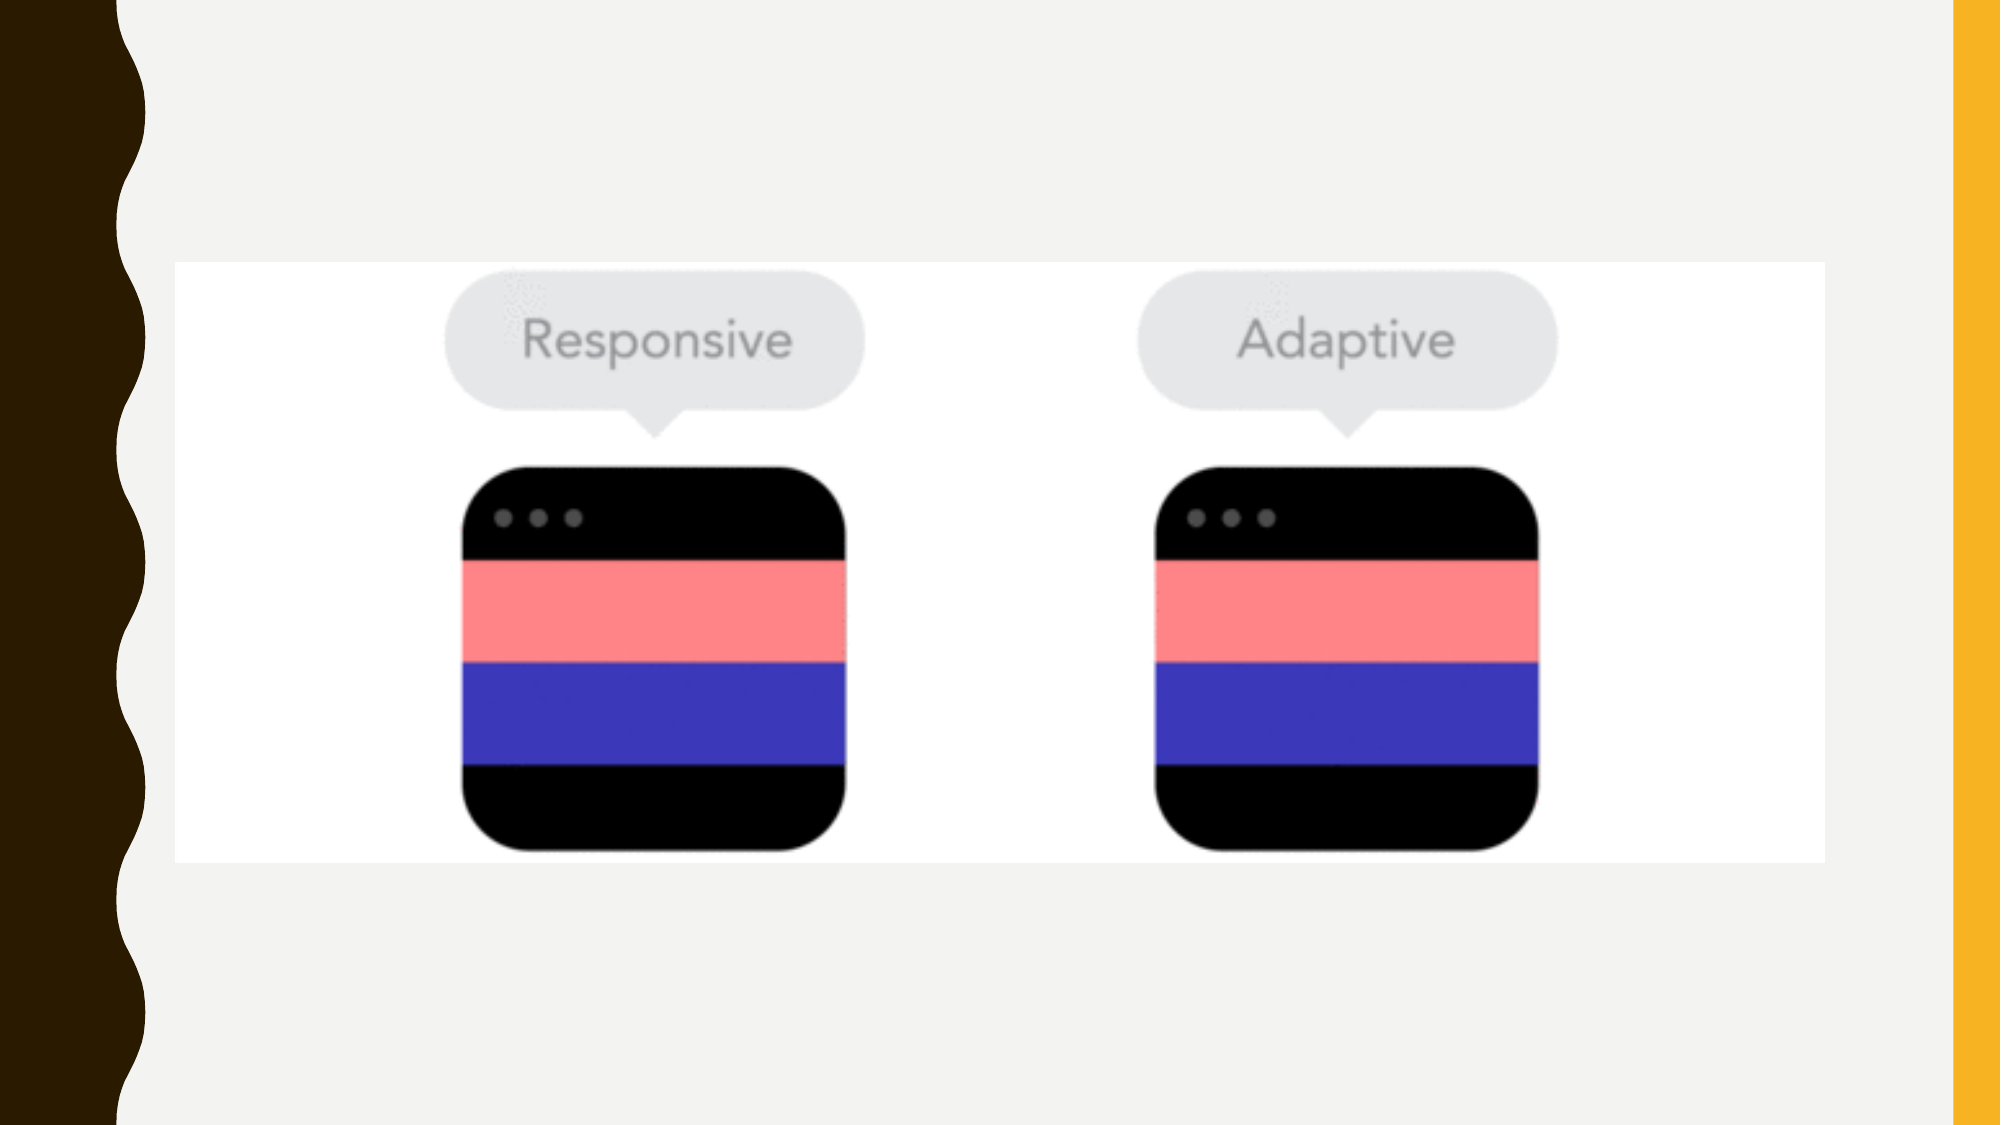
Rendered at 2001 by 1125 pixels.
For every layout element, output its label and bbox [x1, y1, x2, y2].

list [175, 262, 1825, 863]
